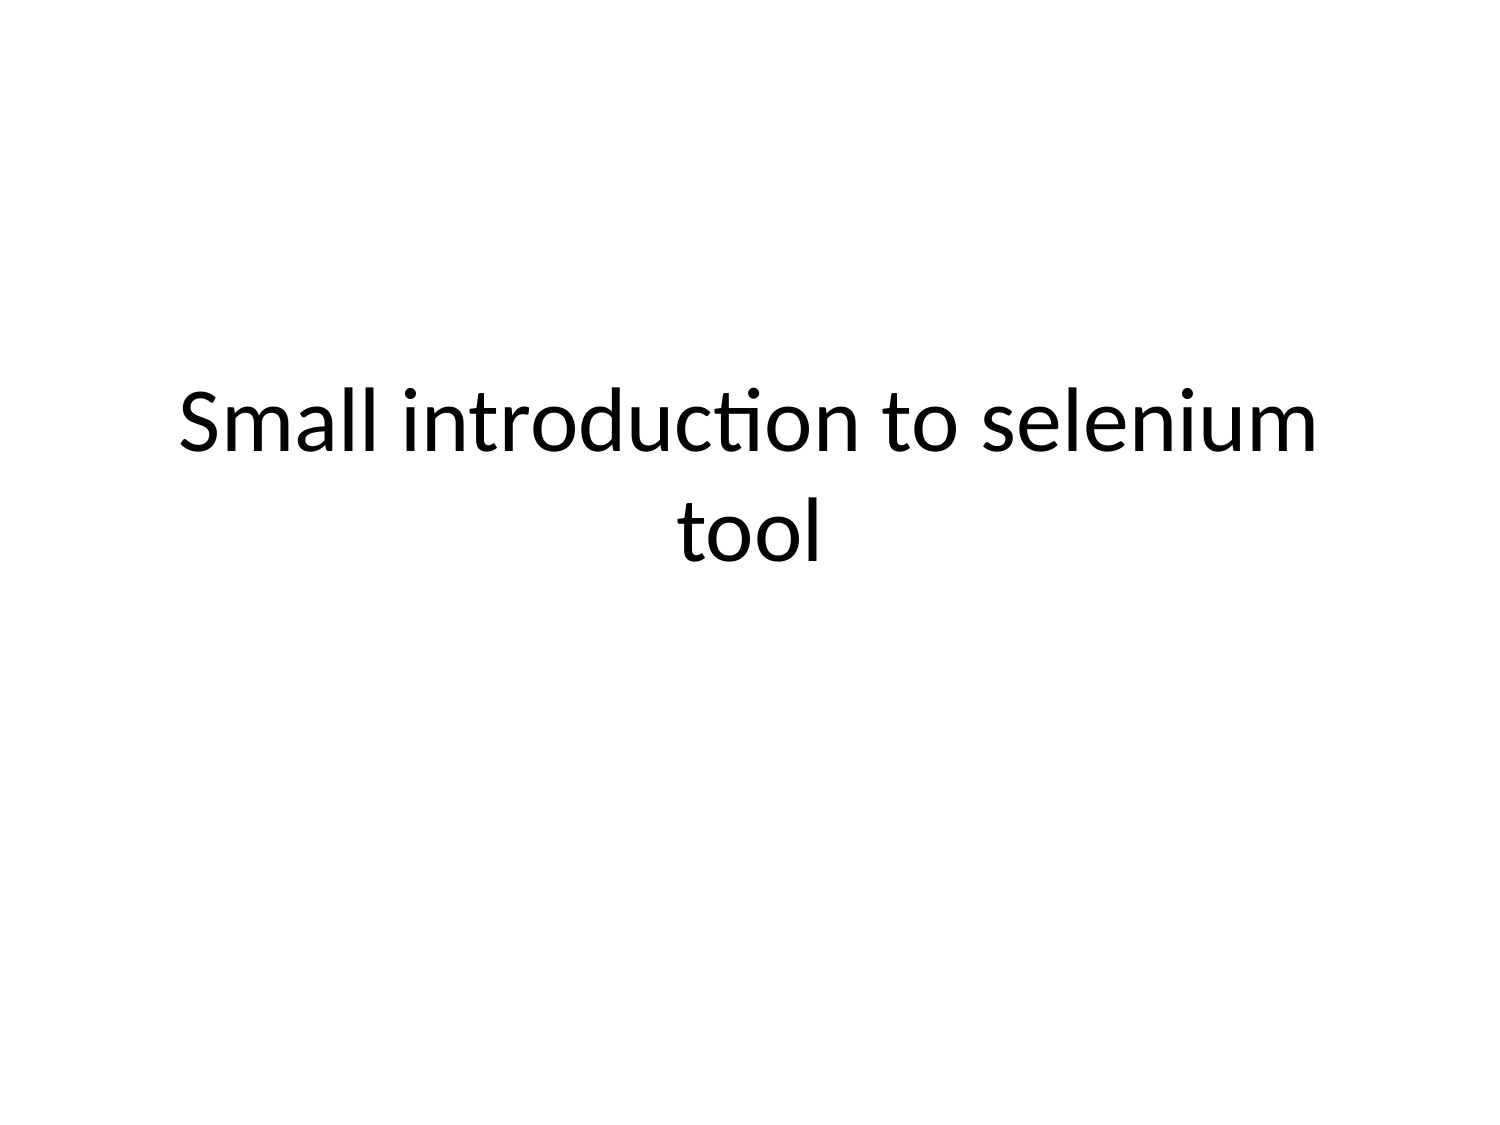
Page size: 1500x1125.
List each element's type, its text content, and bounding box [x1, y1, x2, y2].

title Small introduction to selenium tool [112, 349, 1388, 591]
